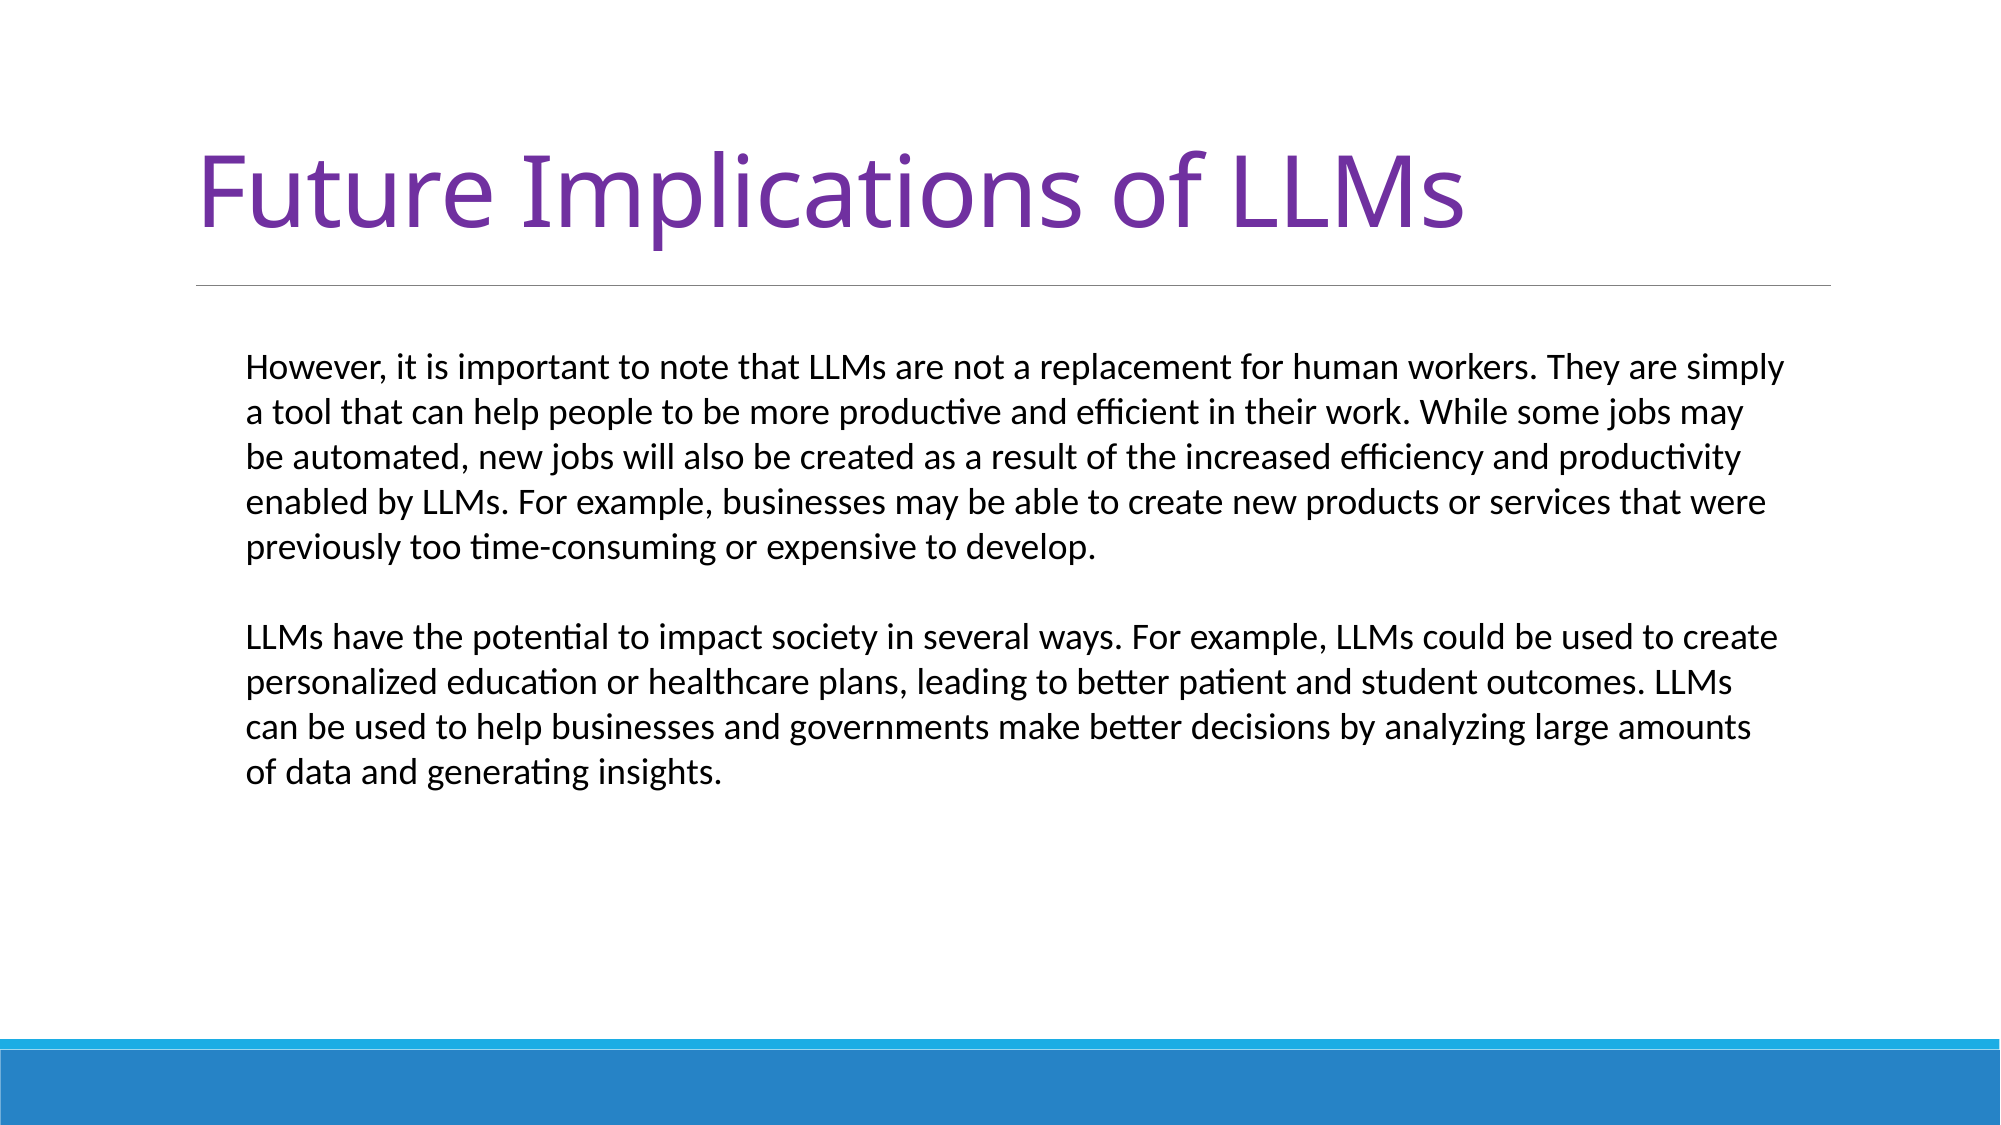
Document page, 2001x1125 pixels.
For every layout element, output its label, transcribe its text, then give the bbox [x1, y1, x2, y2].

title Future Implications of LLMs [180, 47, 1830, 255]
text_box However, it is important to note that LLMs are not a replacement for human workers. They are simply a tool that can help people to be more productive and efficient in their work. While some jobs may be automated, new jobs will also be created as a result of the increased efficiency and productivity enabled by LLMs. For example, businesses may be able to create new products or services that were previously too time-consuming or expensive to develop. LLMs have the potential to impact society in several ways. For example, LLMs could be used to create personalized education or healthcare plans, leading to better patient and student outcomes. LLMs can be used to help businesses and governments make better decisions by analyzing large amounts of data and generating insights. [230, 334, 1806, 800]
